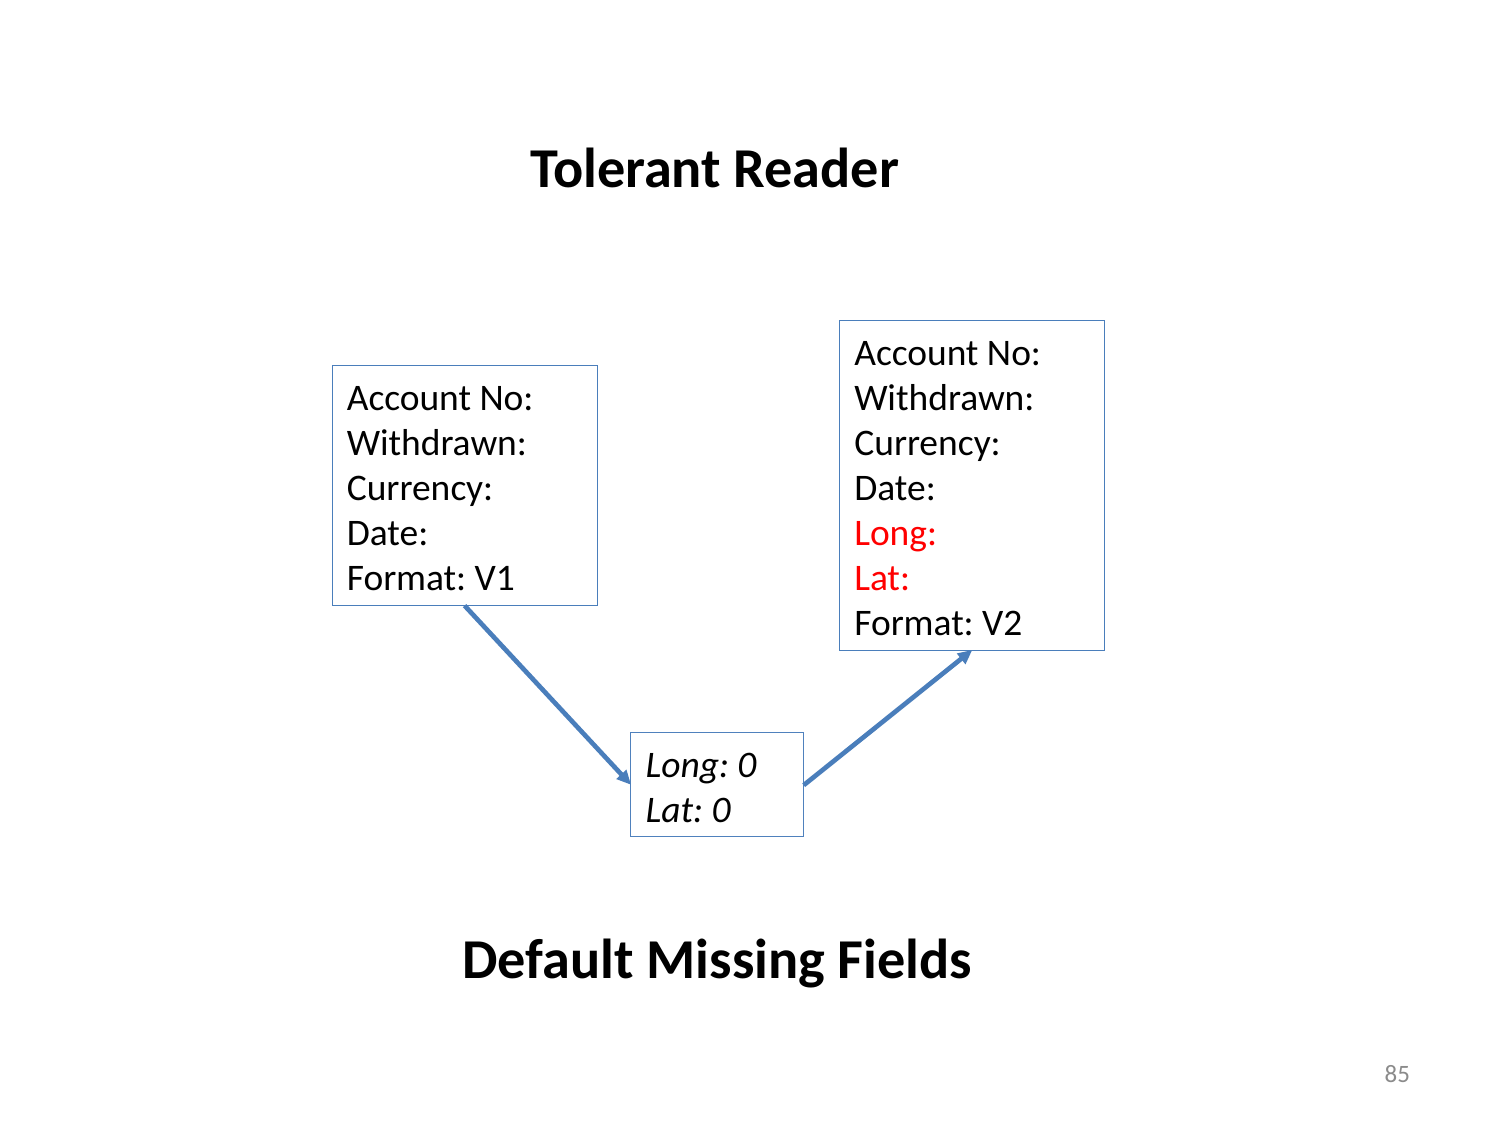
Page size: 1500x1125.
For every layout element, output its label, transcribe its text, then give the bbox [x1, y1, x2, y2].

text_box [464, 608, 632, 786]
text_box Account No: Withdrawn: Currency: Date: Format: V1 [332, 365, 598, 606]
text_box Long: 0 Lat: 0 [630, 732, 804, 837]
slide_number 85 [1074, 1042, 1425, 1103]
text_box Tolerant Reader [435, 123, 995, 207]
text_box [803, 653, 973, 786]
text_box Account No: Withdrawn: Currency: Date: Long: Lat: Format: V2 [839, 320, 1105, 651]
text_box Default Missing Fields [437, 914, 997, 997]
